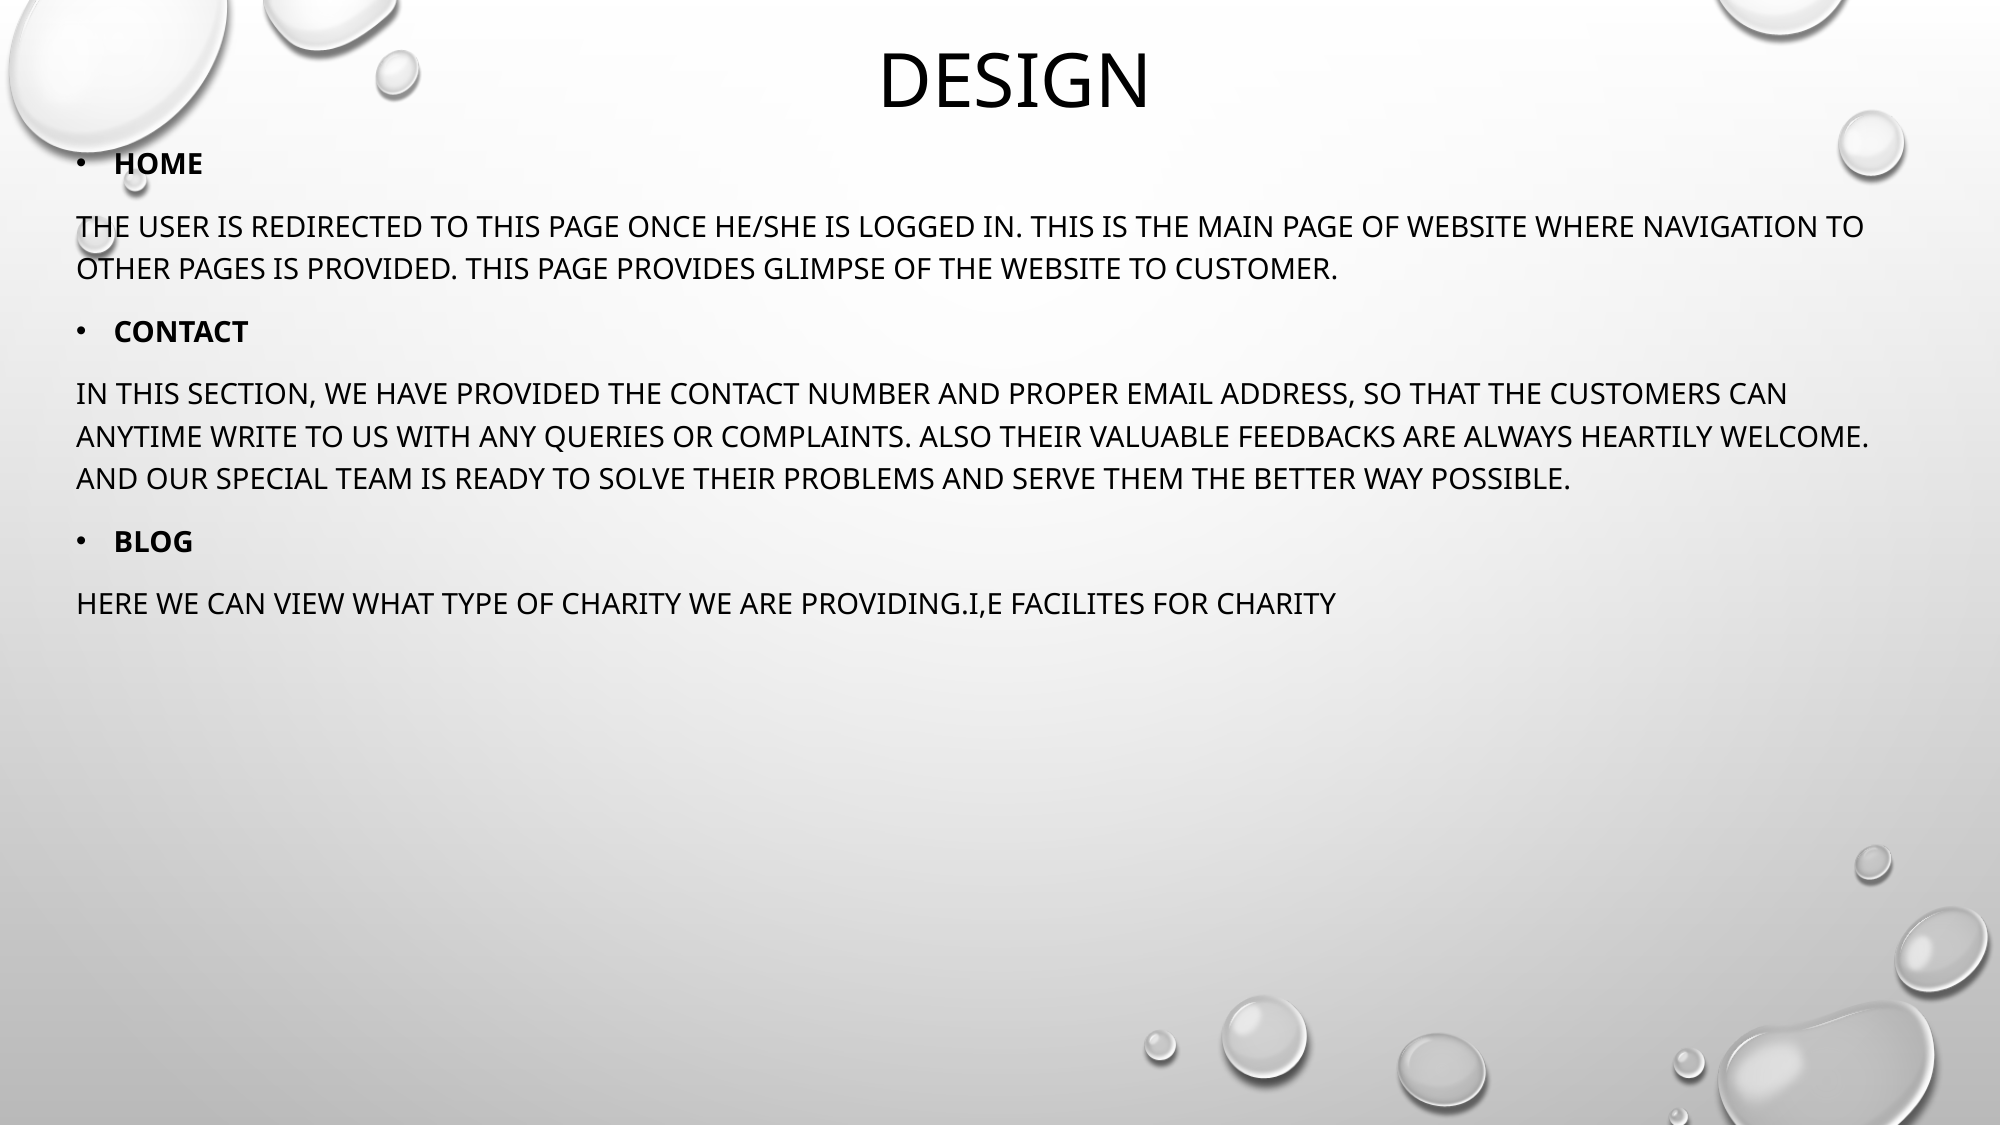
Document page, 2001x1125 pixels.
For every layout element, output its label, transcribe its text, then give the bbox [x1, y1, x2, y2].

picture [0, 0, 2000, 1125]
list Home The user is redirected to this page once he/she is logged in. This is the main page of website where navigation to other pages is provided. This page provides glimpse of the website to customer. Contact In this section, we have provided the contact number and proper email address, so that the customers can anytime write to us with any queries or complaints. Also their valuable feedbacks are always heartily welcome. And our special team is ready to solve their problems and serve them the better way possible. Blog Here we can VIEW WHAT TYPE OF CHARITY WE ARE PROVIDING.I,E FACILITES FOR CHARITY [61, 130, 1929, 1074]
title DESIGN [164, 0, 1865, 130]
